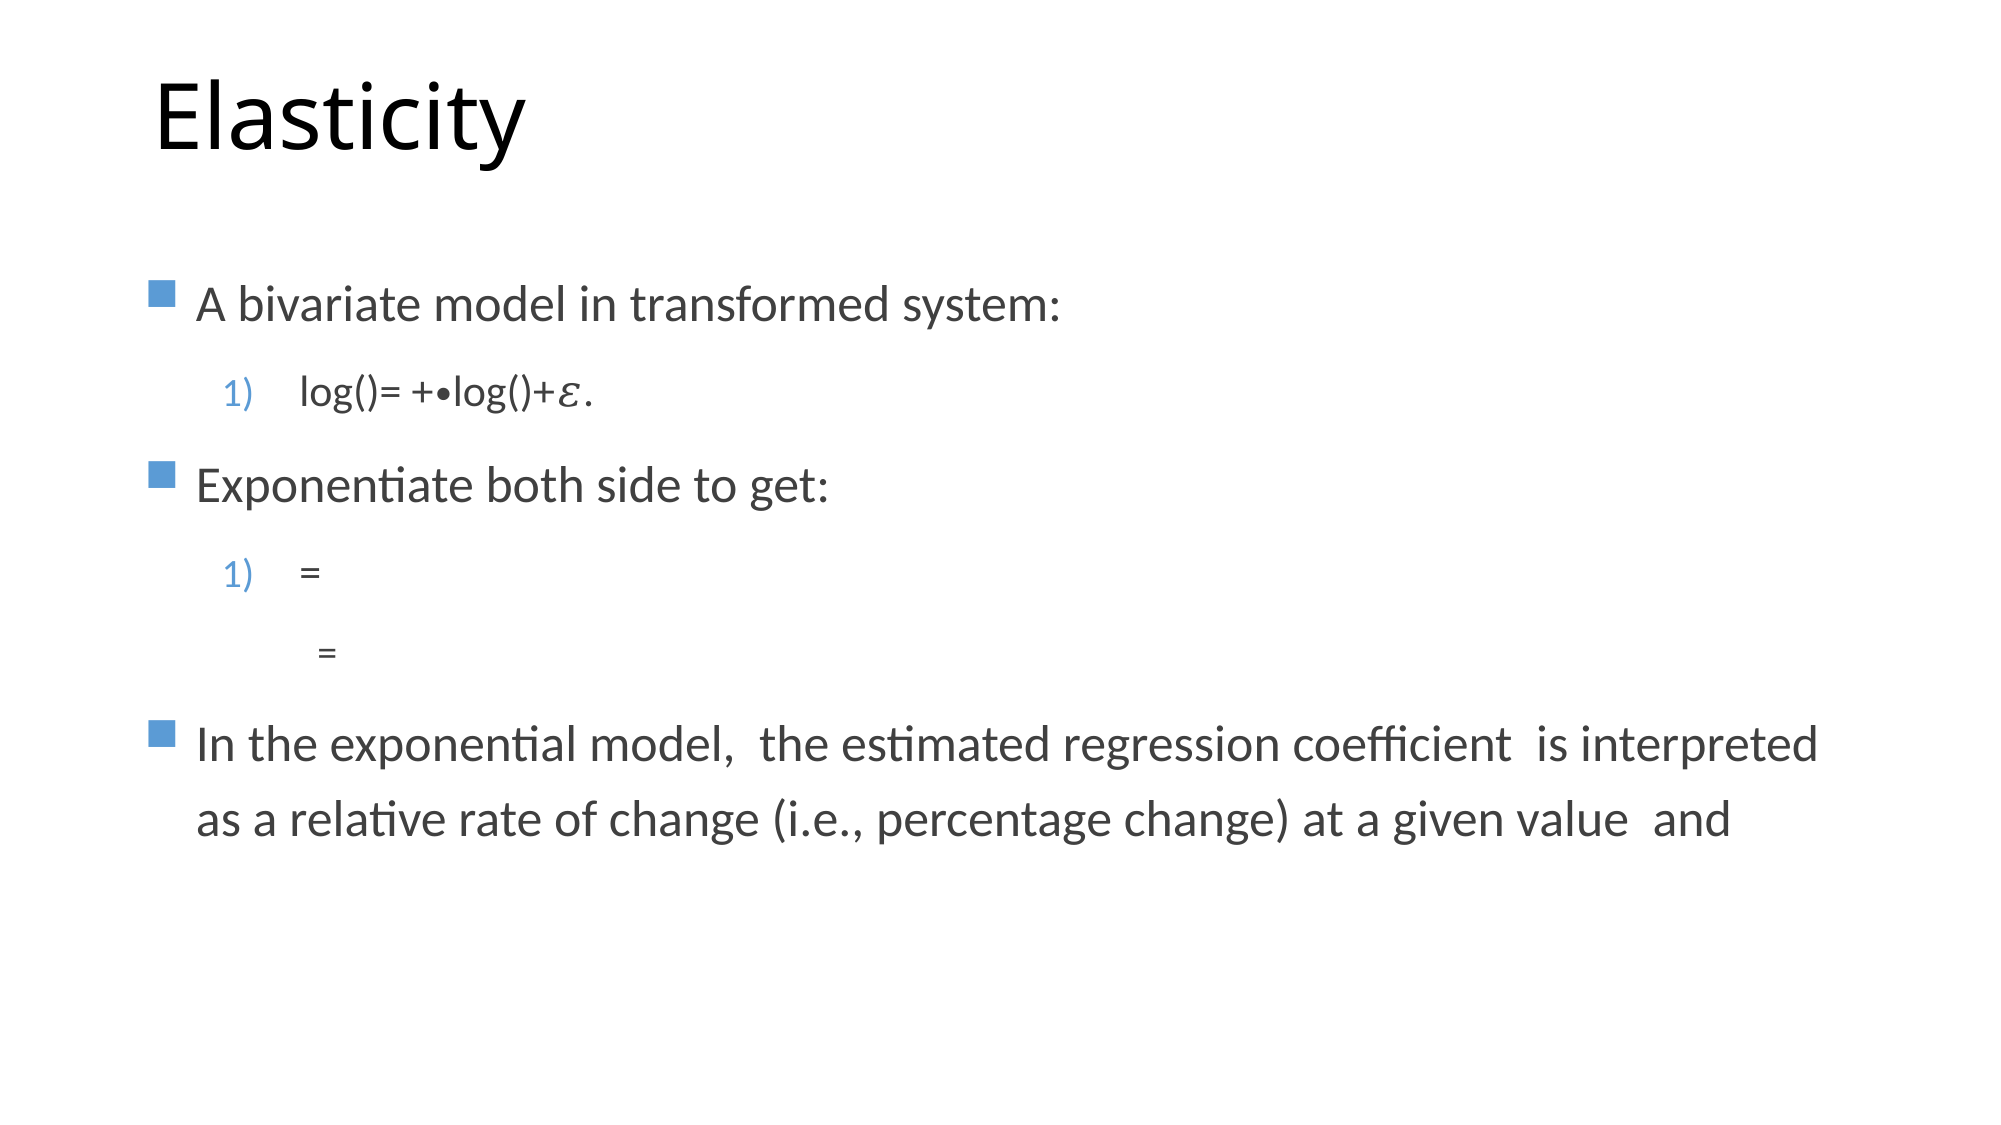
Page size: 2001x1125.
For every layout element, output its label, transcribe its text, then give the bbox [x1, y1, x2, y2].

title Elasticity [137, 59, 1863, 181]
